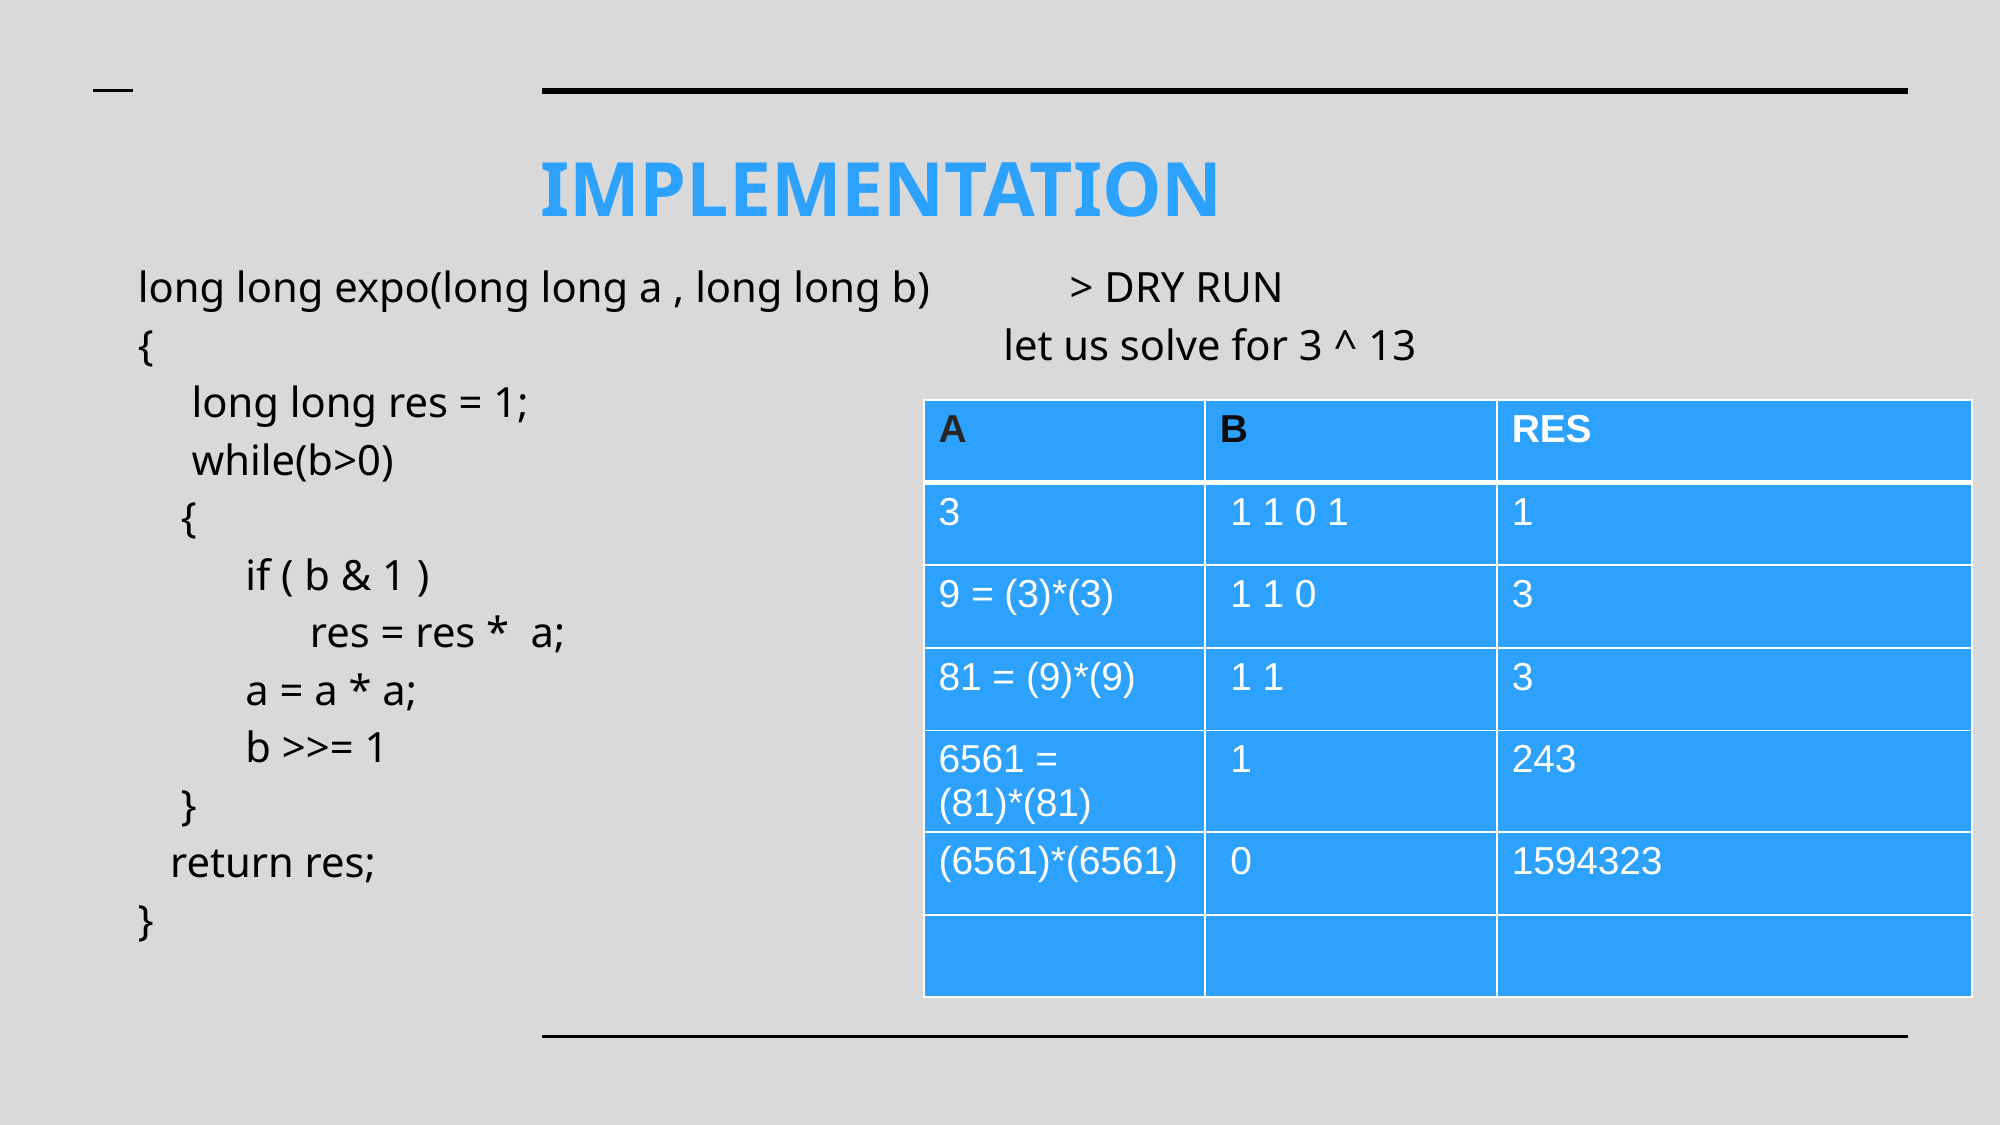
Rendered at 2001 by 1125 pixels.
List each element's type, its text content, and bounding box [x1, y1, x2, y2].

table_cell [1498, 916, 1971, 996]
table_header RES [1498, 401, 1971, 480]
table_cell 1 1 [1206, 649, 1496, 730]
table_cell [925, 916, 1204, 996]
title IMPLEMENTATION [525, 125, 1908, 265]
table_cell 6561 = (81)*(81) [925, 731, 1204, 831]
table_header B [1206, 401, 1496, 480]
table_cell 1594323 [1498, 833, 1971, 914]
table_cell 0 [1206, 833, 1496, 914]
table_cell 1 1 0 1 [1206, 485, 1496, 564]
table_cell 1 [1498, 485, 1971, 564]
table_cell 1 [1206, 731, 1496, 831]
table_cell [1206, 916, 1496, 996]
list long long expo(long long a , long long b) > DRY RUN { let us solve for 3 ^ 13 long long res = 1; while(b>0) { if ( b & 1 ) res = res * a; a = a * a; b >>= 1 } return res; } [92, 238, 1530, 1008]
table_header A [925, 401, 1204, 480]
table_cell 3 [1498, 566, 1971, 647]
table_cell 9 = (3)*(3) [925, 566, 1204, 647]
table_cell 81 = (9)*(9) [925, 649, 1204, 730]
table_cell 3 [925, 485, 1204, 564]
table_cell 3 [1498, 649, 1971, 730]
table_cell 1 1 0 [1206, 566, 1496, 647]
table_cell 243 [1498, 731, 1971, 831]
table_cell (6561)*(6561) [925, 833, 1204, 914]
